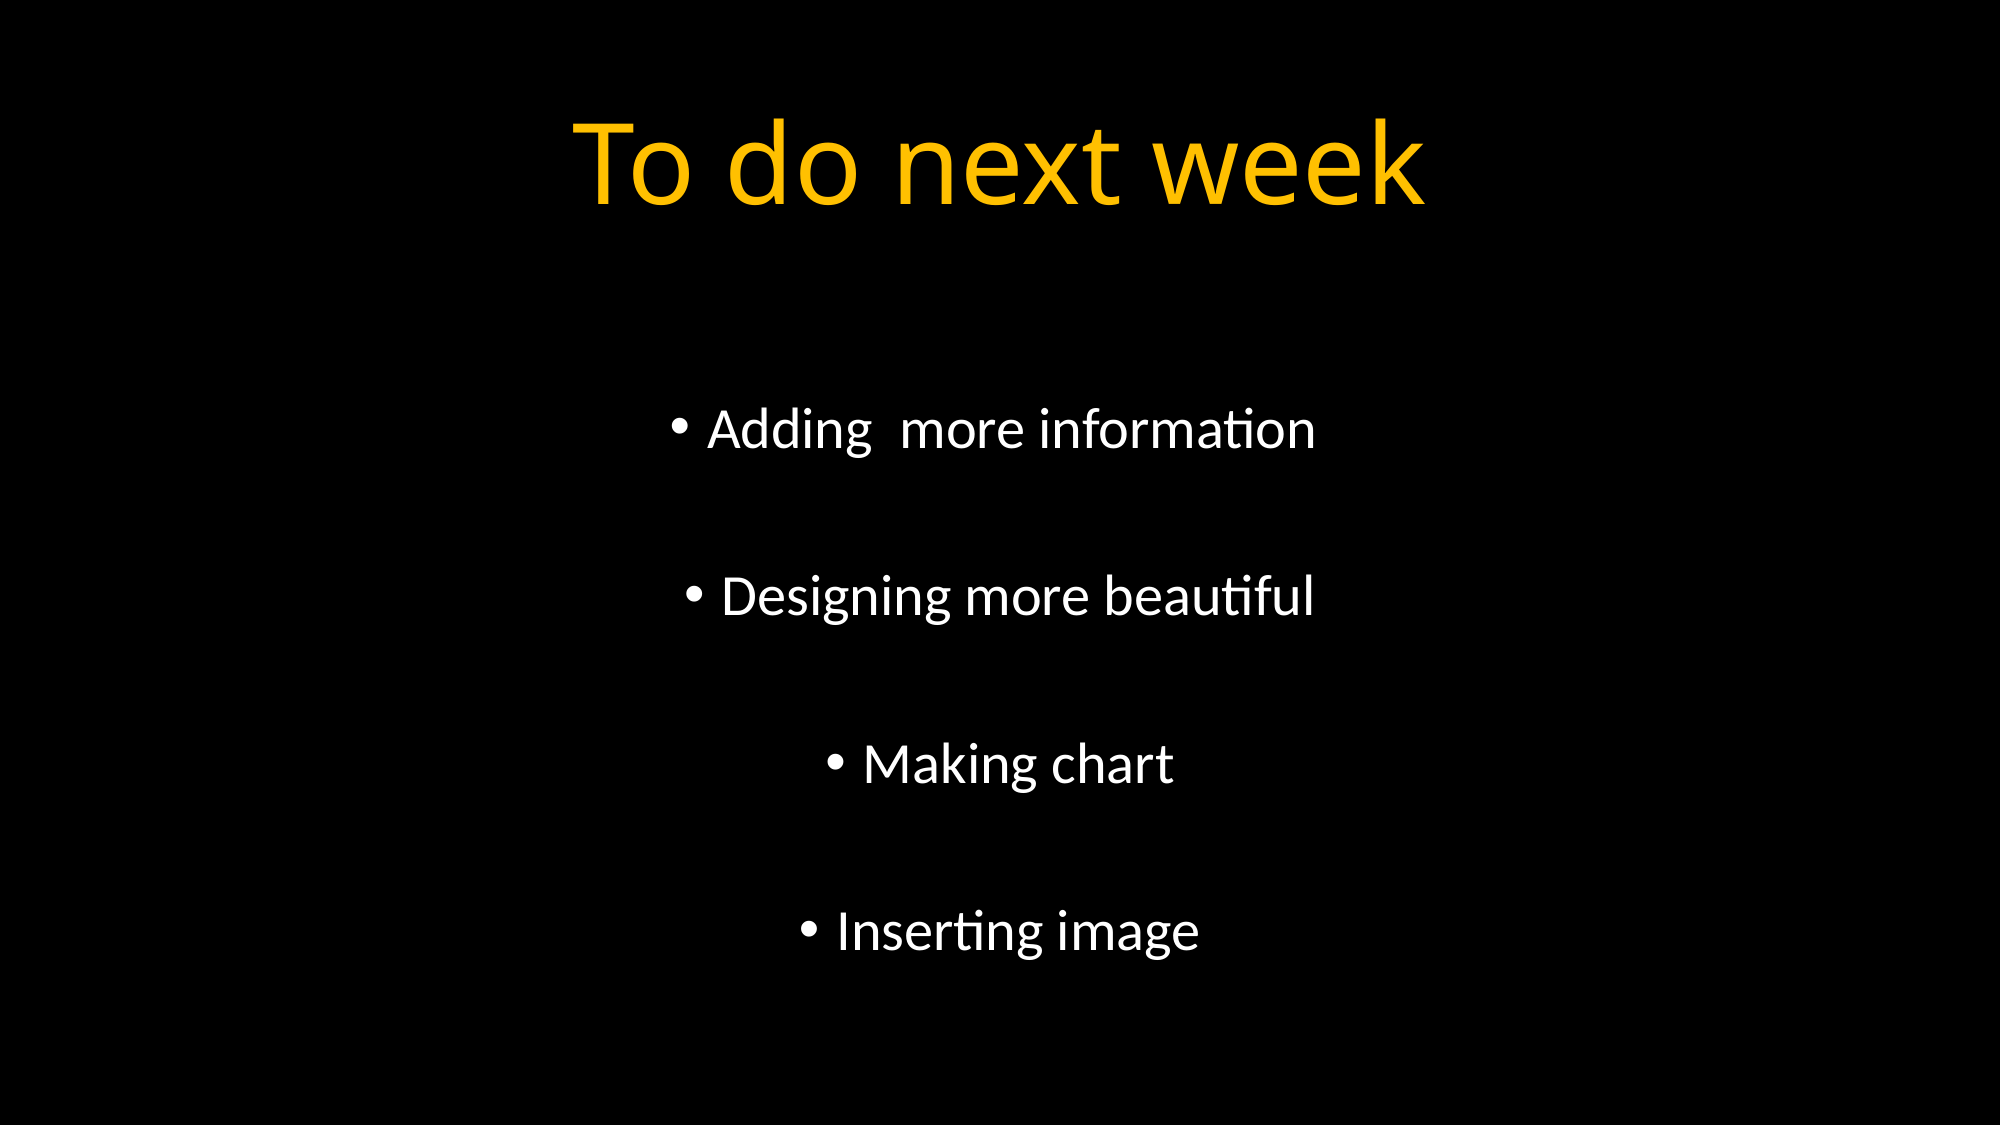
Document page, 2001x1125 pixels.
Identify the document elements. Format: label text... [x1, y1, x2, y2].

list Adding more information Designing more beautiful Making chart Inserting image [137, 299, 1863, 1014]
title To do next week [137, 59, 1863, 278]
